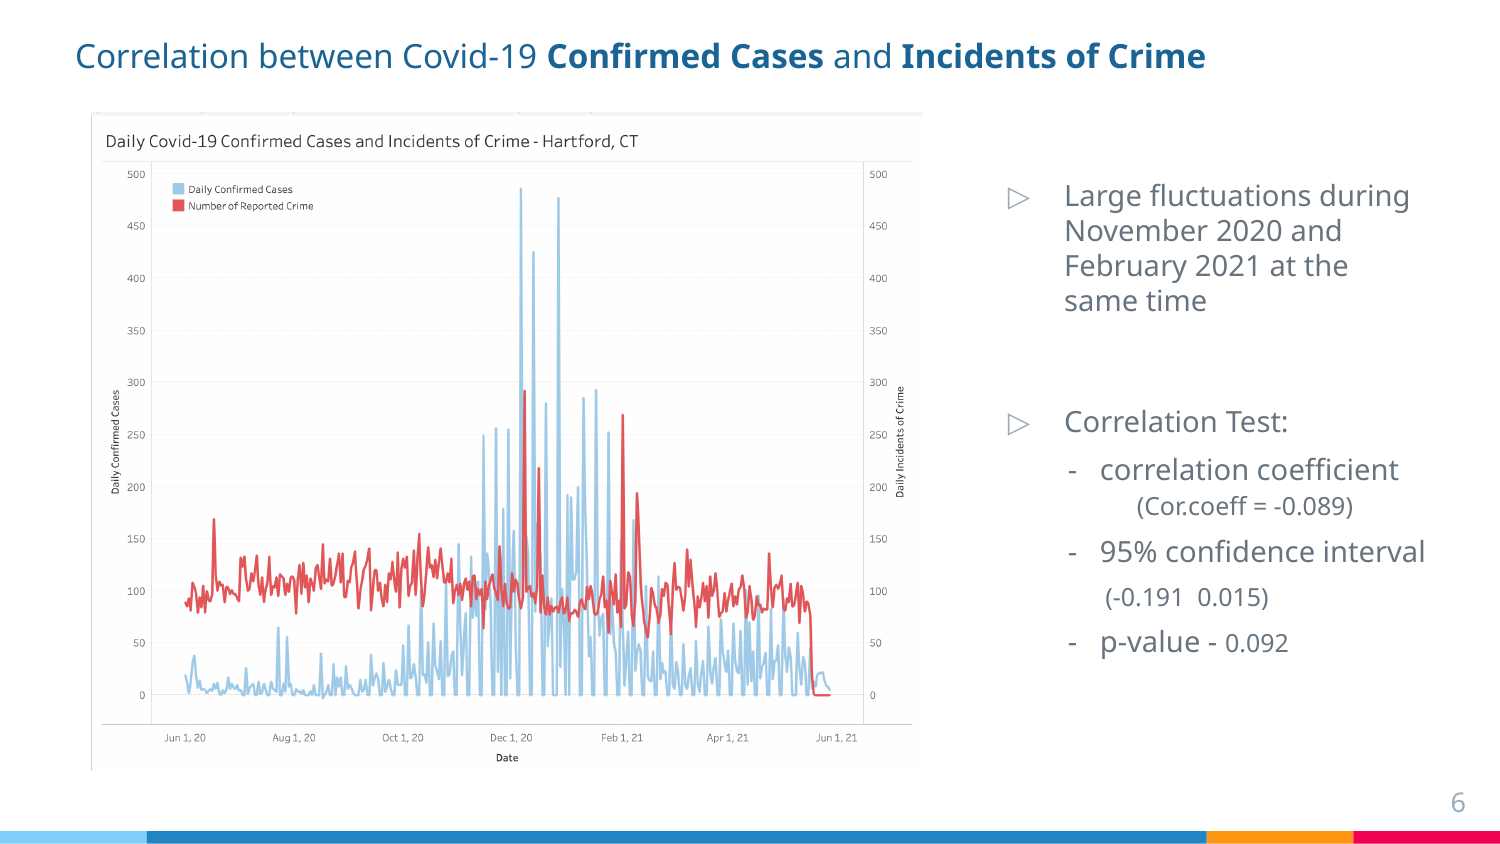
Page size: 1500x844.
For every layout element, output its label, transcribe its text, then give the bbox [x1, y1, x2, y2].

picture [90, 112, 924, 771]
list Correlation Test: - correlation coefficient (Cor.coeff = -0.089) - 95% confidence interval (-0.191 0.015) - p-value - 0.092 [974, 293, 1449, 706]
slide_number 6 [1391, 770, 1482, 822]
text_box Large fluctuations during November 2020 and February 2021 at the same time [974, 89, 1440, 413]
title Correlation between Covid-19 Confirmed Cases and Incidents of Crime [60, 13, 1309, 90]
